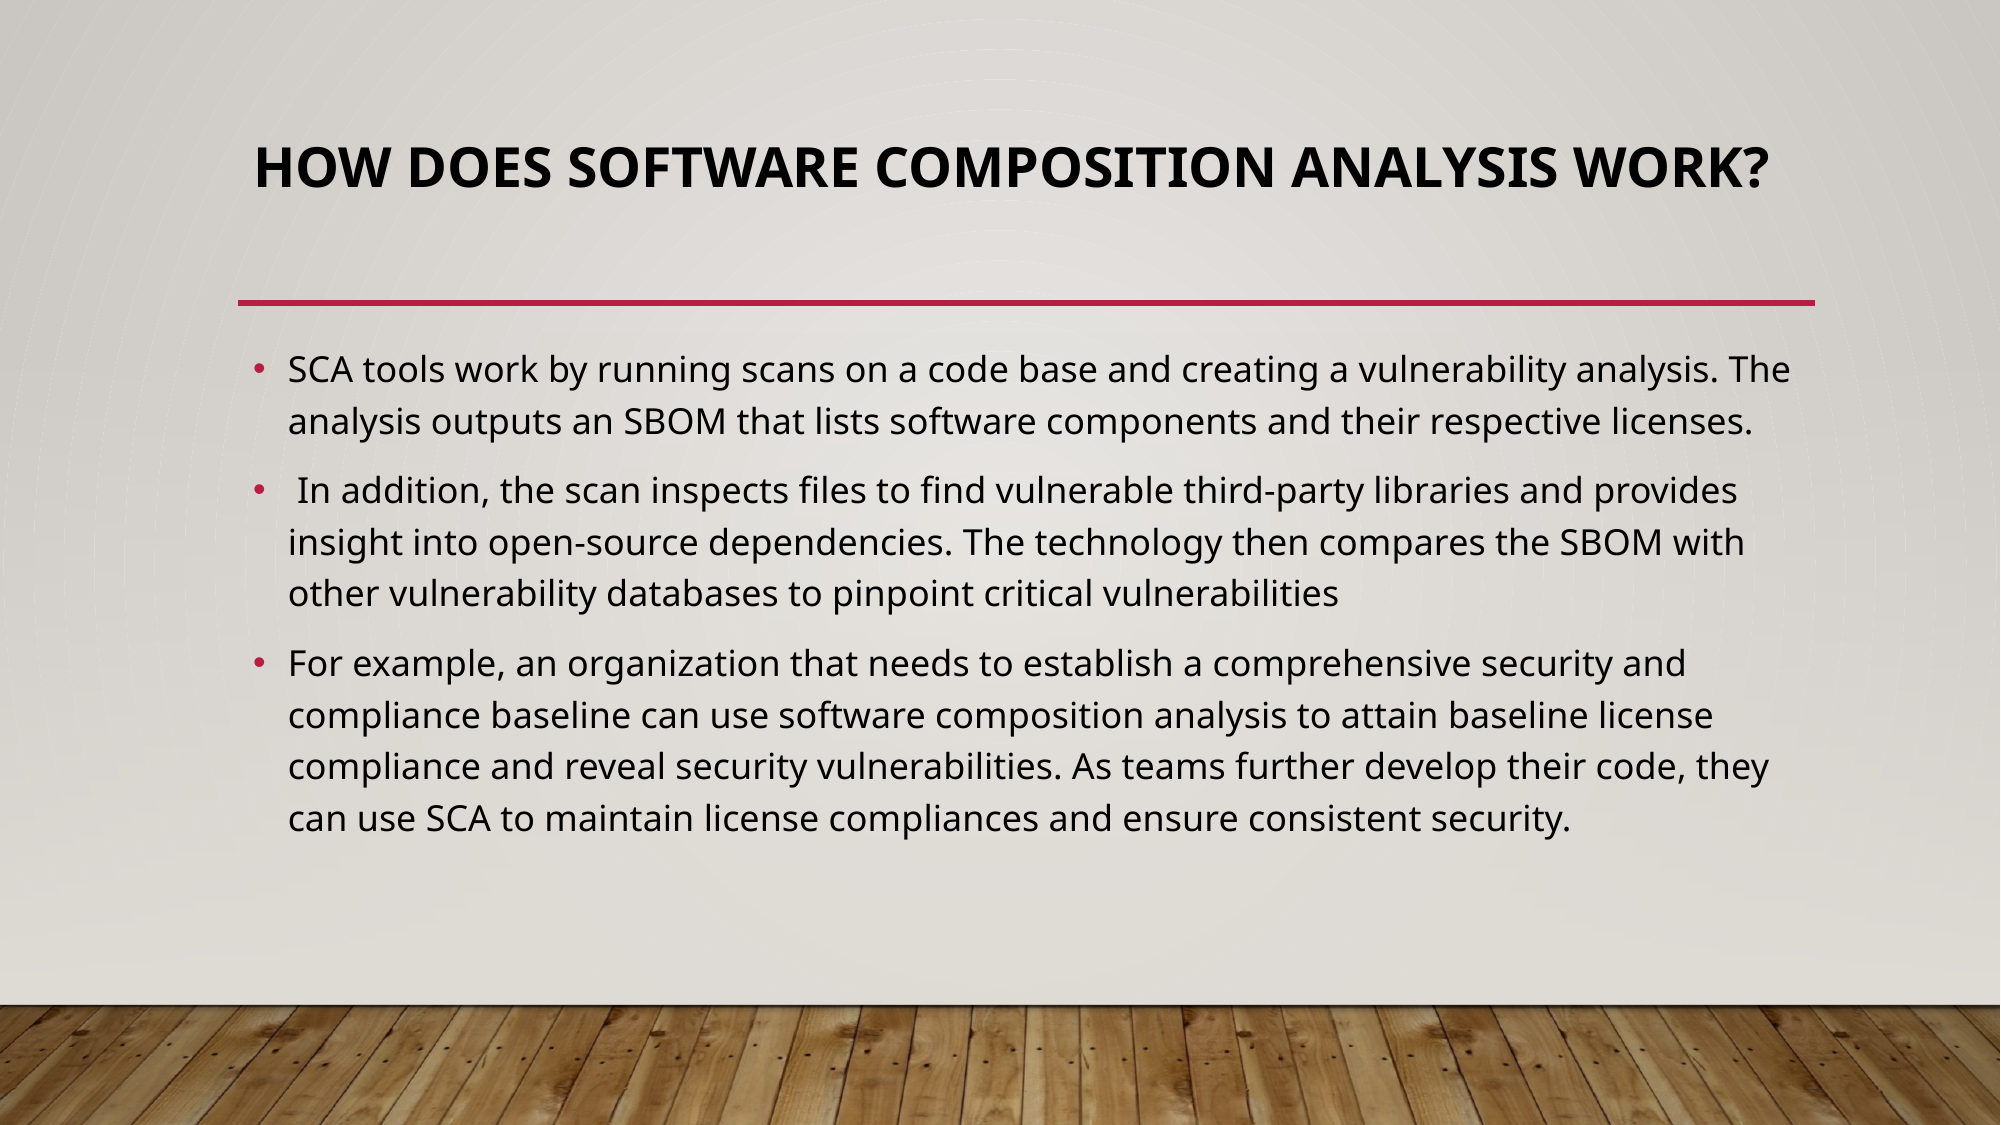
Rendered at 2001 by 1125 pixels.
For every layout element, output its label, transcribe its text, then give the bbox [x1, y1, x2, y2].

picture [0, 1005, 2000, 1125]
list SCA tools work by running scans on a code base and creating a vulnerability analysis. The analysis outputs an SBOM that lists software components and their respective licenses. In addition, the scan inspects files to find vulnerable third-party libraries and provides insight into open-source dependencies. The technology then compares the SBOM with other vulnerability databases to pinpoint critical vulnerabilities For example, an organization that needs to establish a comprehensive security and compliance baseline can use software composition analysis to attain baseline license compliance and reveal security vulnerabilities. As teams further develop their code, they can use SCA to maintain license compliances and ensure consistent security. [238, 330, 1814, 897]
title How does software composition analysis work? [238, 131, 1814, 305]
